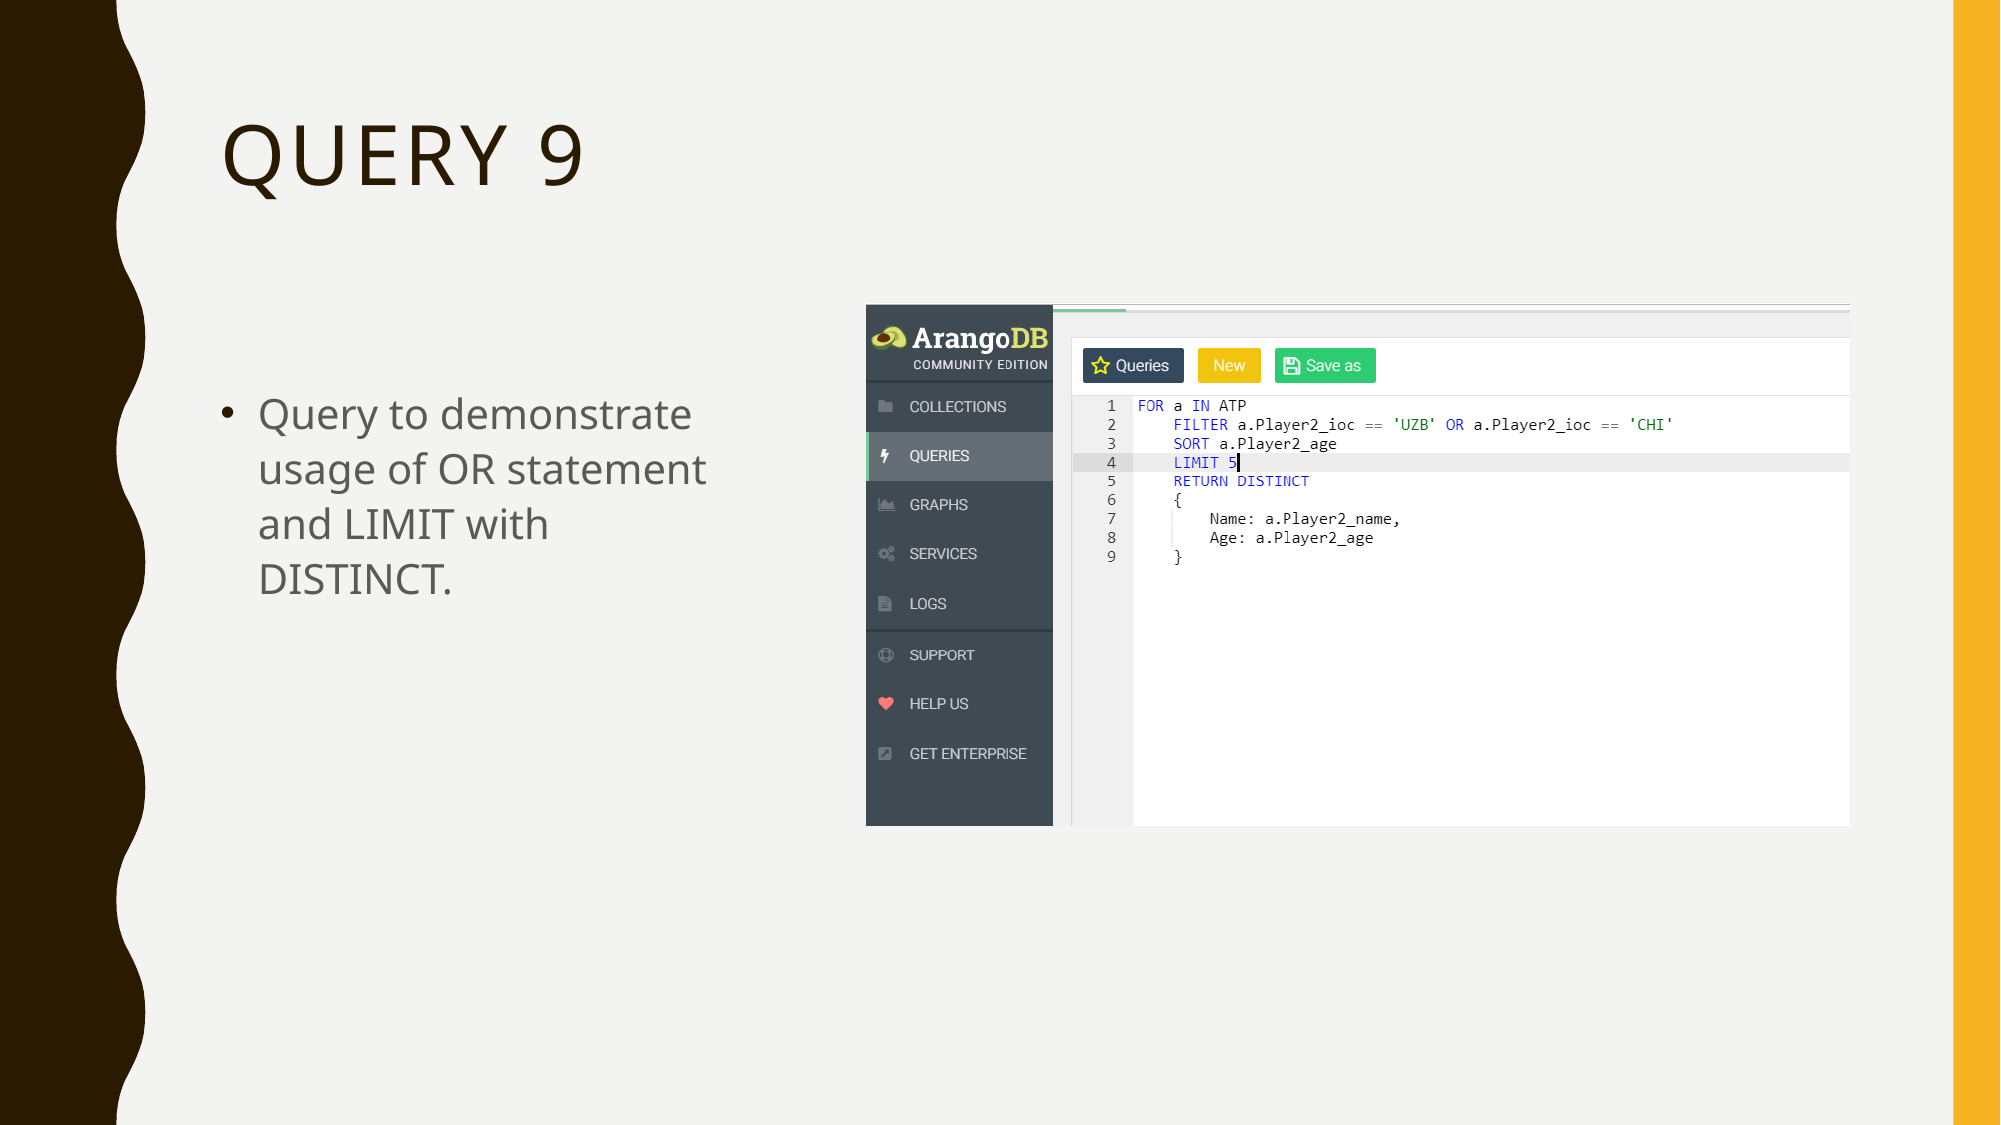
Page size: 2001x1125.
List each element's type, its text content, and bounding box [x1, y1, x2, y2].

title Query 9 [205, 105, 761, 375]
list Query to demonstrate usage of OR statement and LIMIT with DISTINCT. [205, 375, 761, 1022]
picture [865, 303, 1850, 826]
